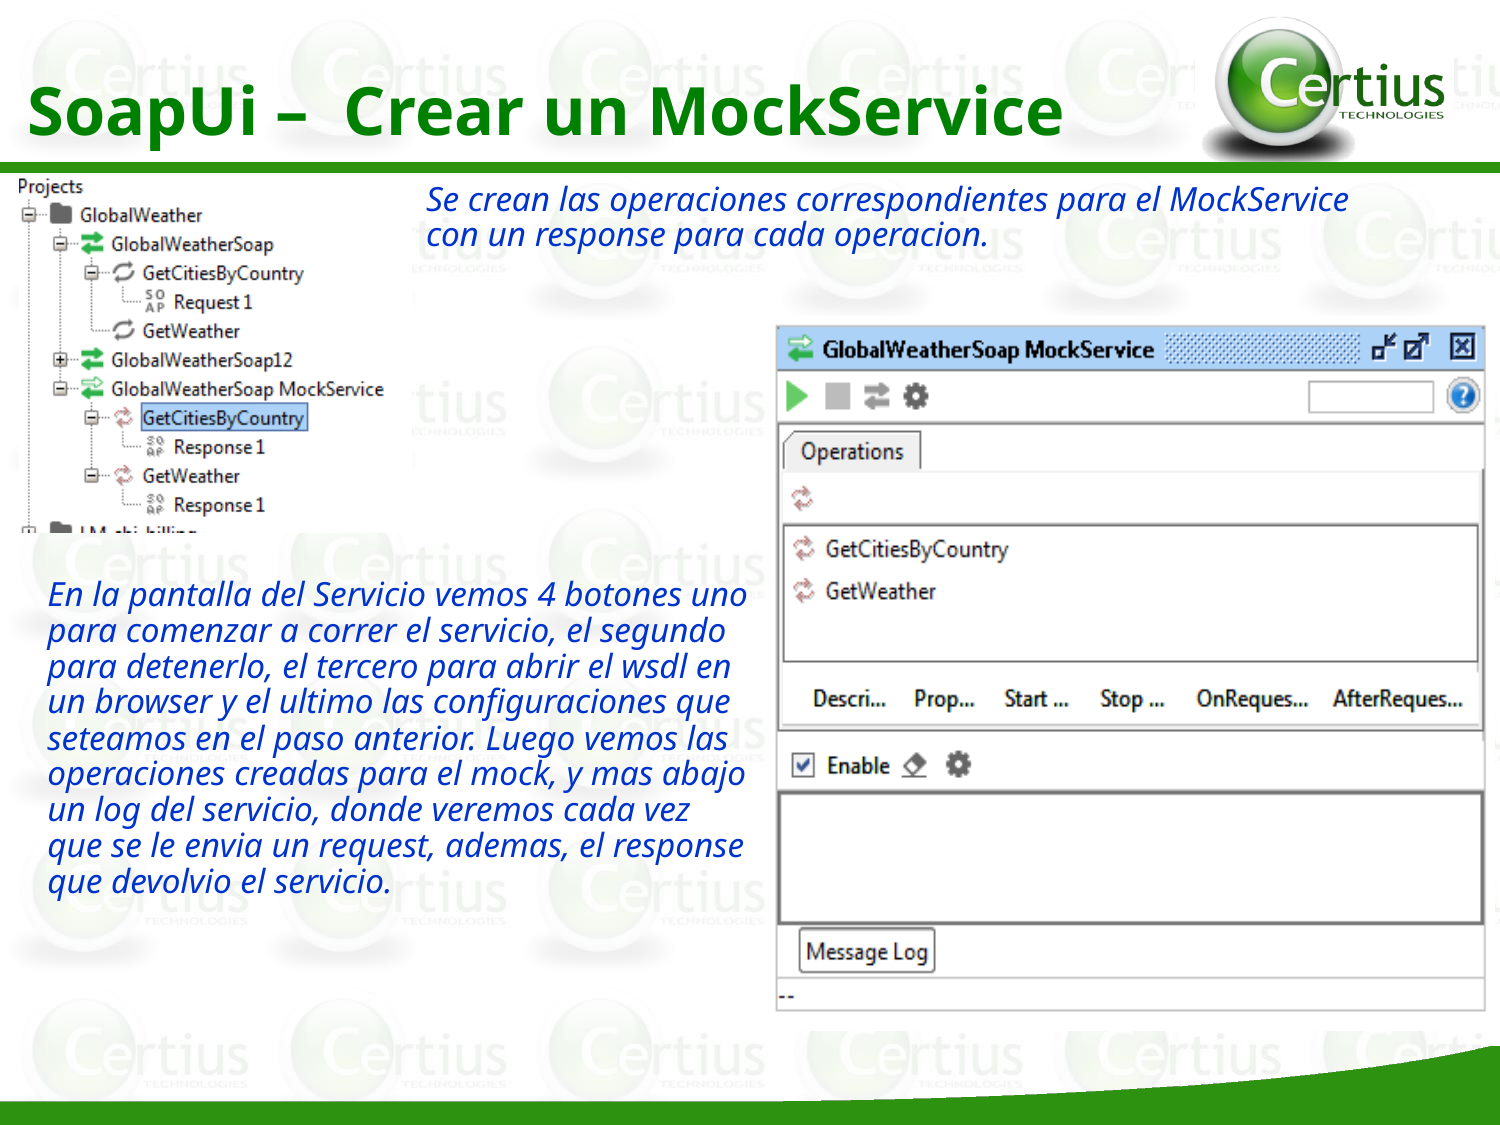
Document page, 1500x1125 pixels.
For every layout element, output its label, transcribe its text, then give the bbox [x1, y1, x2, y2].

picture [0, 0, 1500, 1125]
text_box SoapUi – Crear un MockService [12, 18, 1180, 157]
text_box Se crean las operaciones correspondientes para el MockService con un response para cada operacion. [412, 174, 1377, 262]
text_box En la pantalla del Servicio vemos 4 botones uno para comenzar a correr el servicio, el segundo para detenerlo, el tercero para abrir el wsdl en un browser y el ultimo las configuraciones que seteamos en el paso anterior. Luego vemos las operaciones creadas para el mock, y mas abajo un log del servicio, donde veremos cada vez que se le envia un request, ademas, el response que devolvio el servicio. [32, 570, 763, 909]
